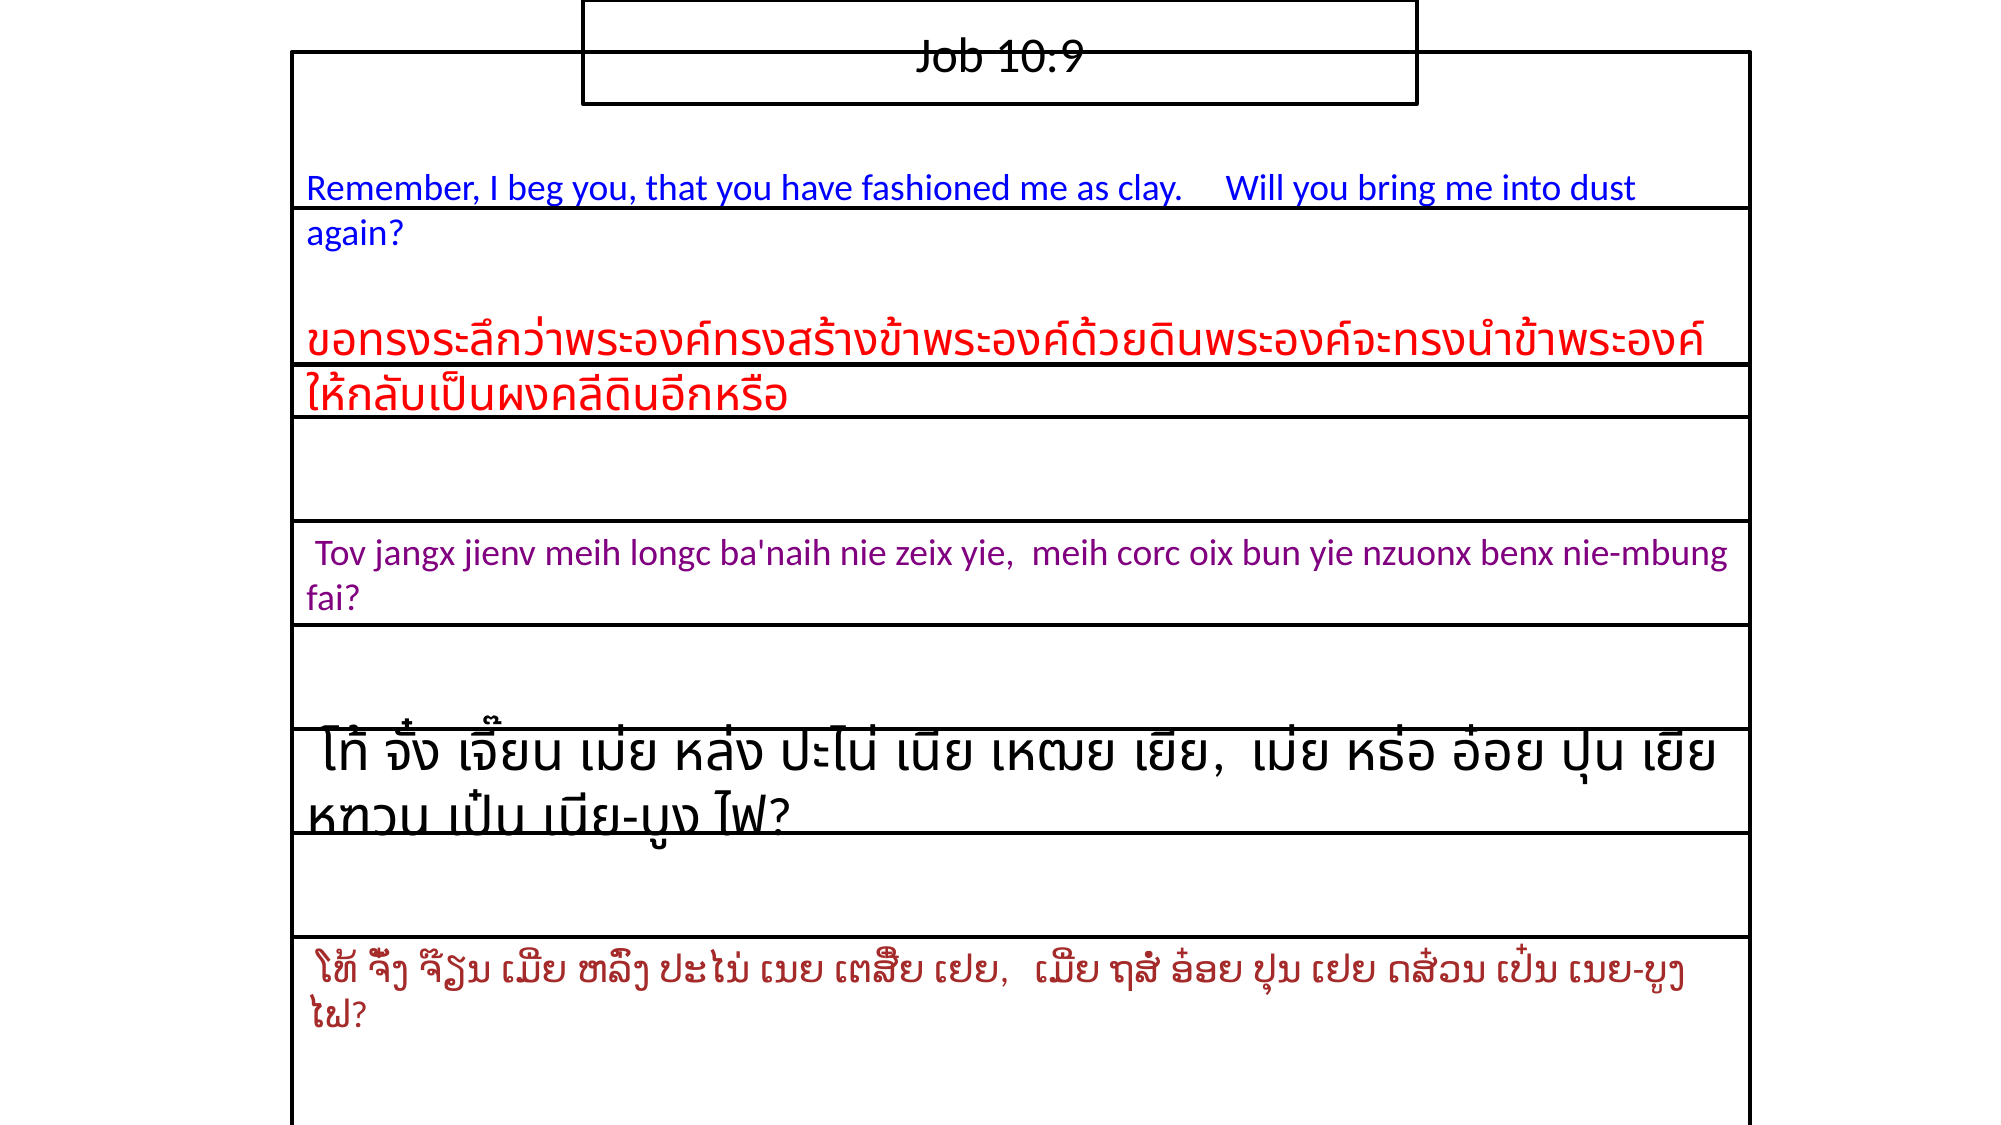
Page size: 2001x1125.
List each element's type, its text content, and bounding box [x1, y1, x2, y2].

text_box Job 10:9 [581, 0, 1419, 50]
text_box โท้ จั๋ง เจี๊ยน เม่ย หล่ง ปะไน่ เนีย เหฒย เยีย, เม่ย หธ่อ อ๋อย ปุน เยีย หฑวน เป๋น เนีย-บูง ไฟ? [290, 623, 1752, 831]
text_box Remember, I beg you, that you have fashioned me as clay. Will you bring me into dust again? [290, 50, 1752, 206]
text_box ขอ​ทรง​ระลึก​ว่า​พระ​องค์​ทรง​สร้าง​ข้า​พระ​องค์​ด้วย​ดิน​พระ​องค์​จะ​ทรง​นำ​ข้า​พระ​องค์​ให้​กลับ​เป็น​ผง​คลี​ดิน​อีก​หรือ [290, 206, 1752, 415]
text_box ໂທ້ ຈັ໋ງ ຈ໊ຽນ ເມີ່ຍ ຫລົ່ງ ປະໄນ່ ເນຍ ເຕສີ໋ຍ ເຢຍ, ເມີ່ຍ ຖສໍ່ ອ໋ອຍ ປຸນ ເຢຍ ດສ໋ວນ ເປ໋ນ ເນຍ-ບູງ ໄຟ? [290, 831, 1752, 1125]
text_box Tov jangx jienv meih longc ba'naih nie zeix yie, meih corc oix bun yie nzuonx benx nie-mbung fai? [290, 415, 1752, 623]
